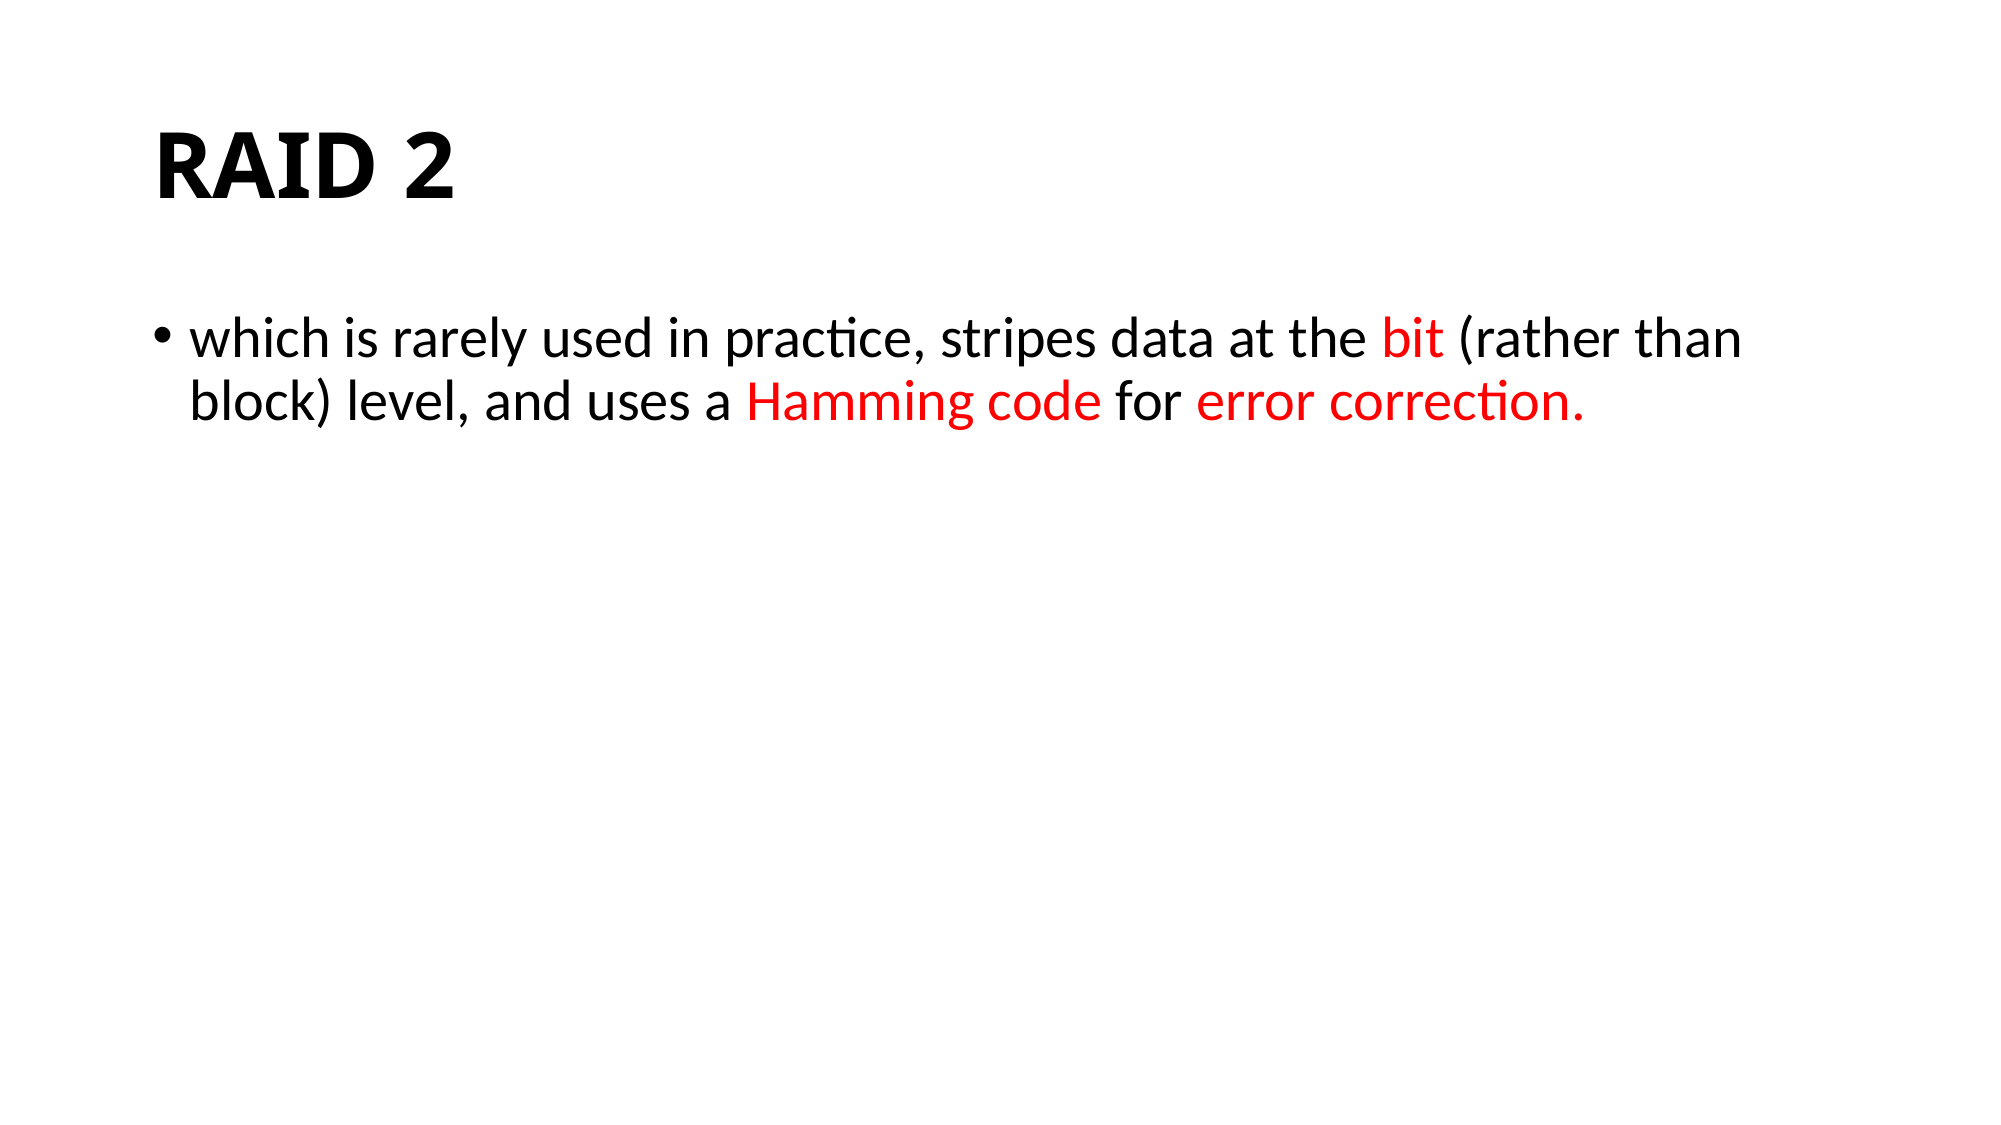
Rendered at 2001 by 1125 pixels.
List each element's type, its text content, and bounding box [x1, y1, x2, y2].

title RAID 2 [137, 59, 1863, 278]
list which is rarely used in practice, stripes data at the bit (rather than block) level, and uses a Hamming code for error correction. [137, 299, 1863, 1014]
